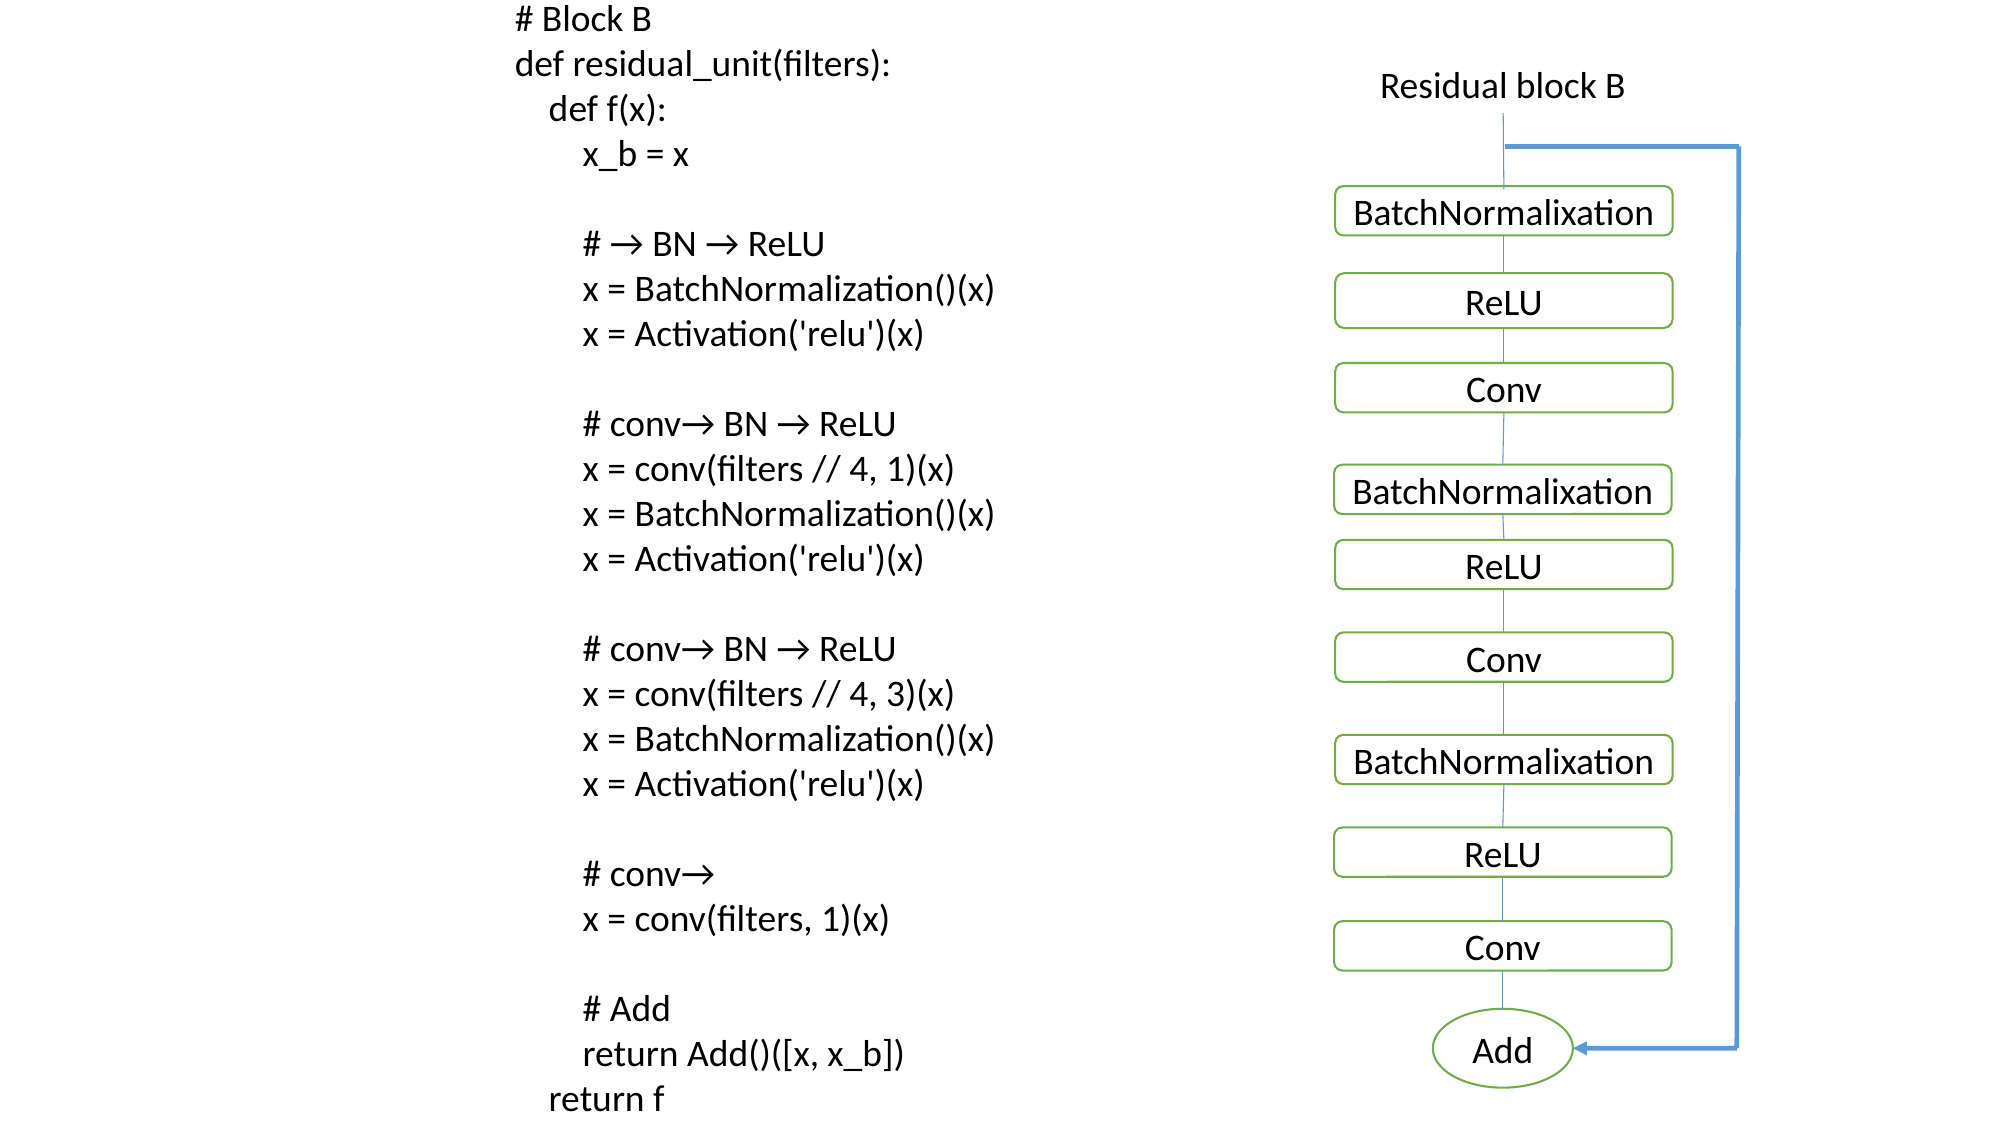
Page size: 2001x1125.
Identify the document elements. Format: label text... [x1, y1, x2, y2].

text_box # Block B def residual_unit(filters): def f(x): x_b = x # → BN → ReLU x = BatchNormalization()(x) x = Activation('relu')(x) # conv→ BN → ReLU x = conv(filters // 4, 1)(x) x = BatchNormalization()(x) x = Activation('relu')(x) # conv→ BN → ReLU x = conv(filters // 4, 3)(x) x = BatchNormalization()(x) x = Activation('relu')(x) # conv→ x = conv(filters, 1)(x) # Add return Add()([x, x_b]) return f [500, 0, 1500, 1125]
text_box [1334, 53, 1739, 1088]
